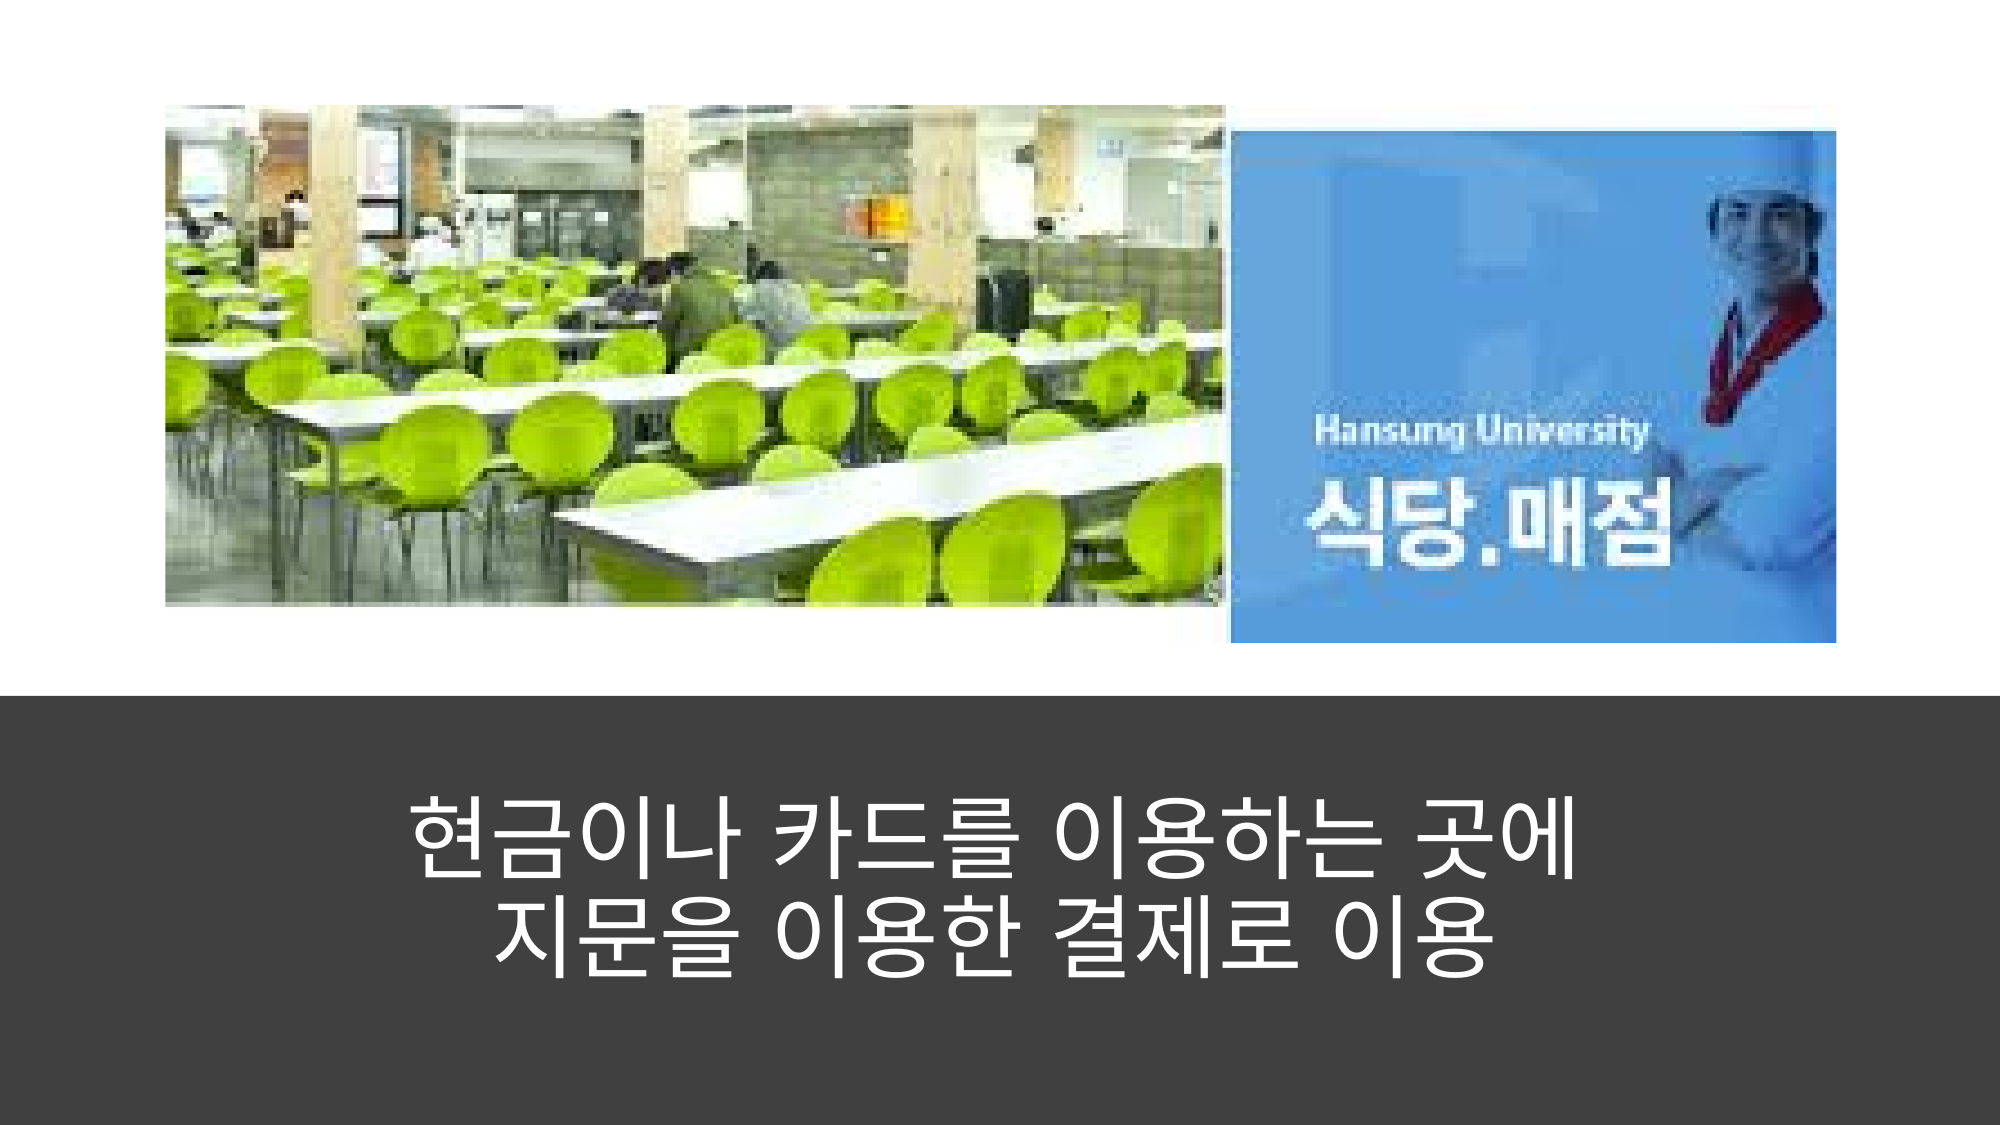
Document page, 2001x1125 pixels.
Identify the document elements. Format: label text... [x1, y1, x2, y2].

text_box [0, 0, 2000, 695]
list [165, 105, 1837, 643]
title 현금이나 카드를 이용하는 곳에 지문을 이용한 결제로 이용 [111, 792, 1878, 999]
text_box [0, 695, 2000, 1125]
